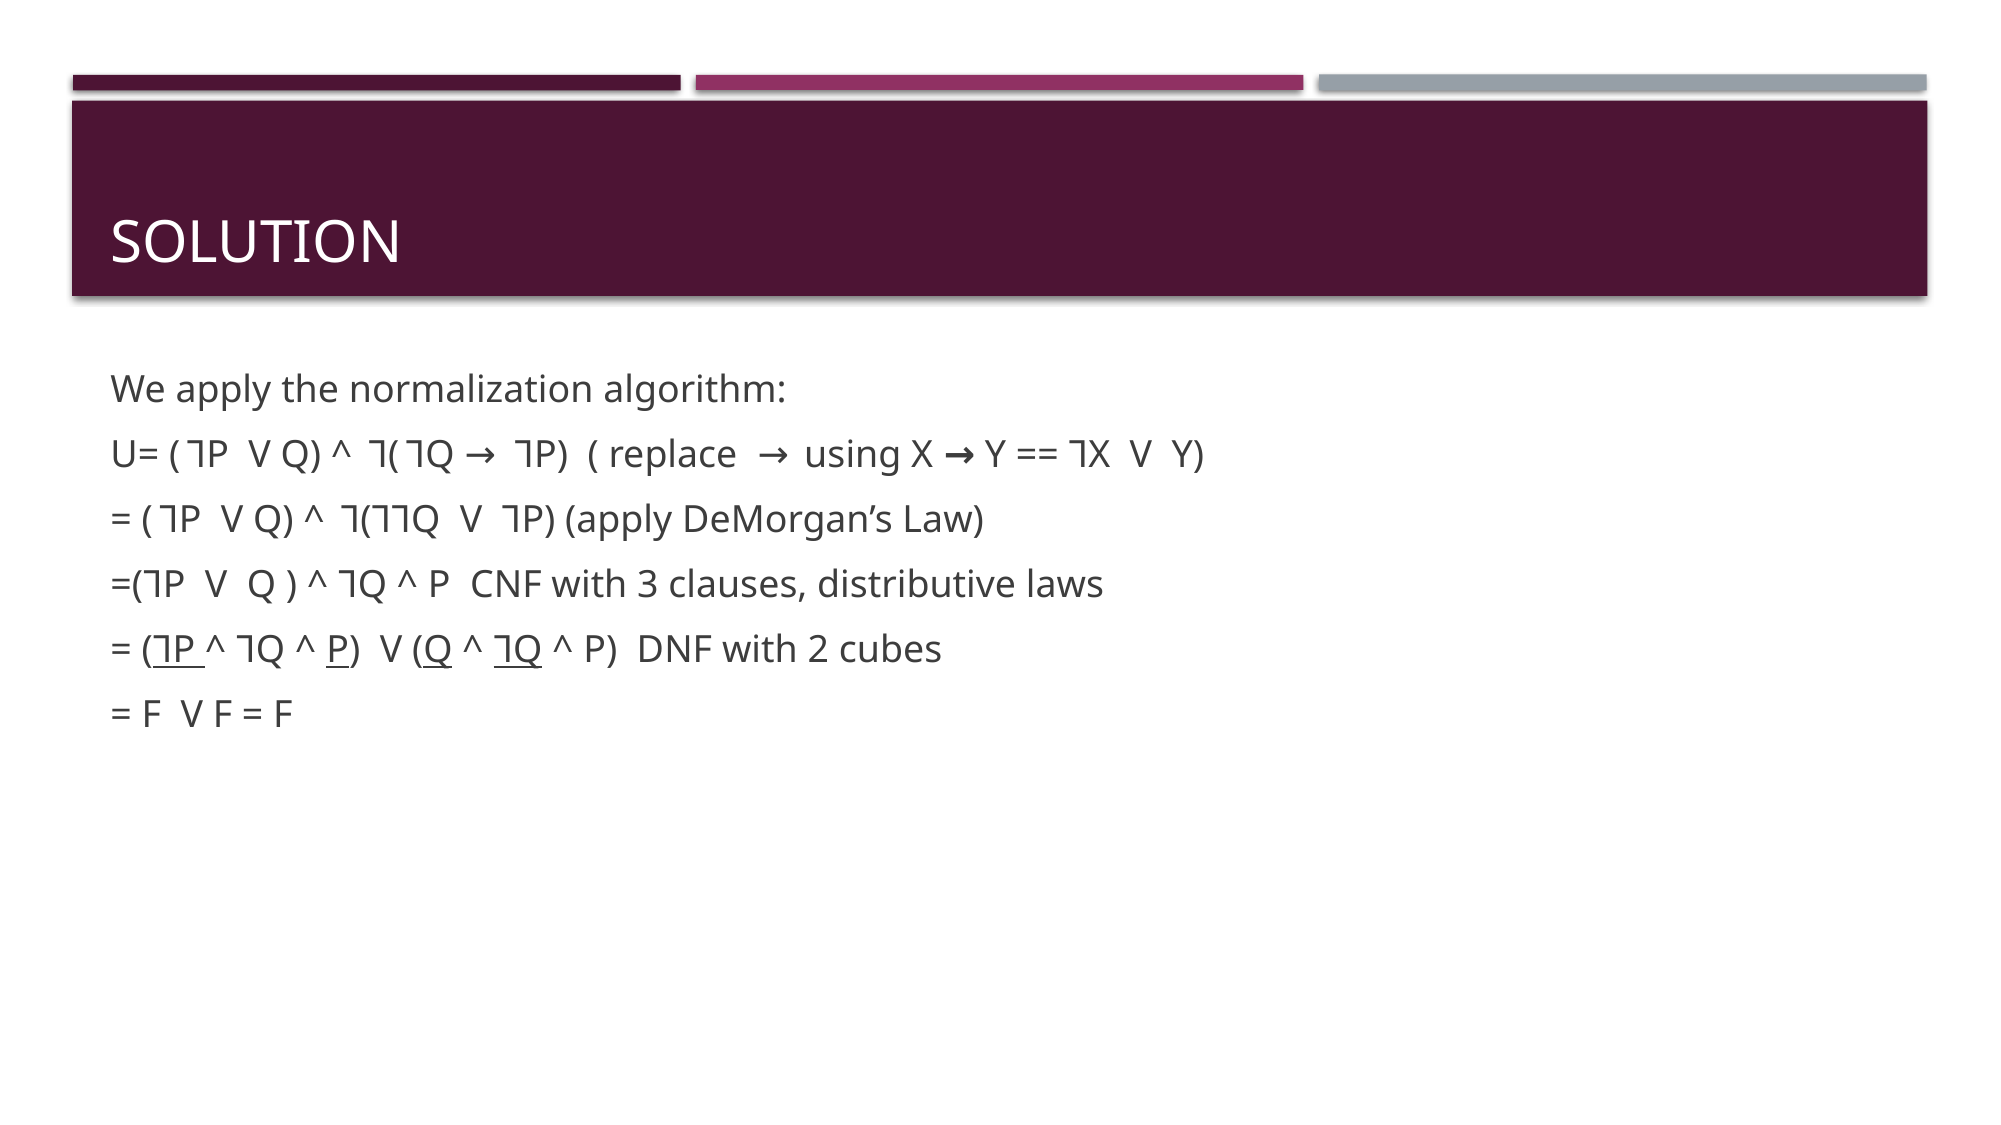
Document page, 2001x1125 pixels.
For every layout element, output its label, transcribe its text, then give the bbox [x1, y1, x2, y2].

title Solution [95, 115, 1905, 282]
list We apply the normalization algorithm: U= ( ꞀP V Q) ^ Ꞁ( ꞀQ → ꞀP) ( replace → using X → Y == ꞀX V Y) = ( ꞀP V Q) ^ Ꞁ(ꞀꞀQ V ꞀP) (apply DeMorgan’s Law) =(ꞀP V Q ) ^ ꞀQ ^ P CNF with 3 clauses, distributive laws = (ꞀP ^ ꞀQ ^ P) V (Q ^ ꞀQ ^ P) DNF with 2 cubes = F V F = F [95, 357, 1905, 962]
